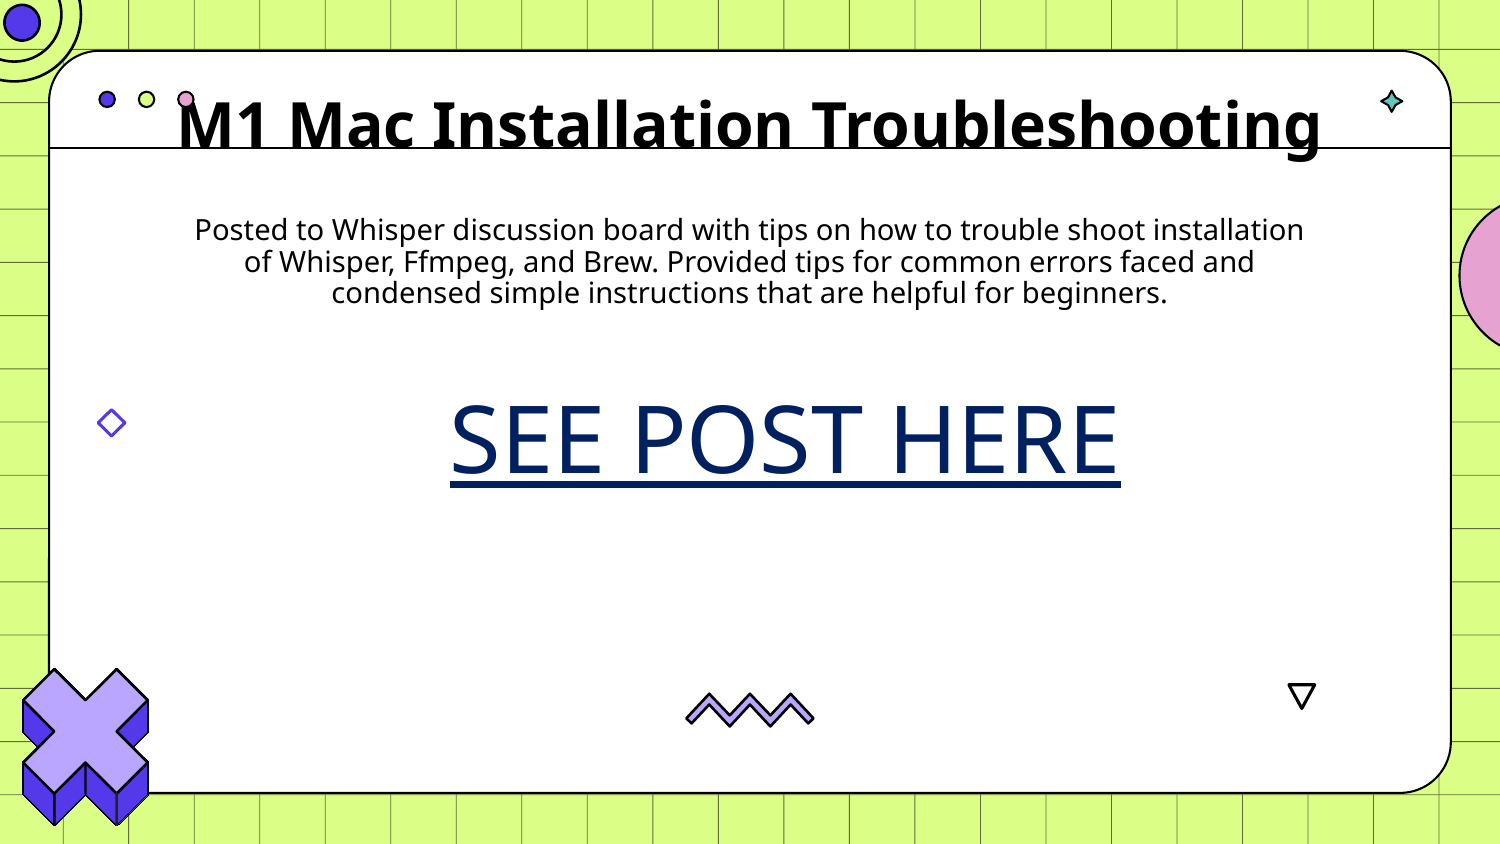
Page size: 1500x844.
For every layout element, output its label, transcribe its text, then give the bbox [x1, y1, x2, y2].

title M1 Mac Installation Troubleshooting [118, 96, 1382, 157]
text_box [1381, 90, 1403, 112]
text_box [686, 693, 814, 727]
text_box [177, 90, 195, 109]
text_box [97, 408, 127, 438]
text_box [98, 90, 116, 109]
text_box [137, 90, 156, 109]
list Posted to Whisper discussion board with tips on how to trouble shoot installation of Whisper, Ffmpeg, and Brew. Provided tips for common errors faced and condensed simple instructions that are helpful for beginners. [167, 208, 1333, 590]
text_box SEE POST HERE [435, 372, 1288, 516]
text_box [22, 667, 149, 826]
text_box [1287, 683, 1317, 711]
